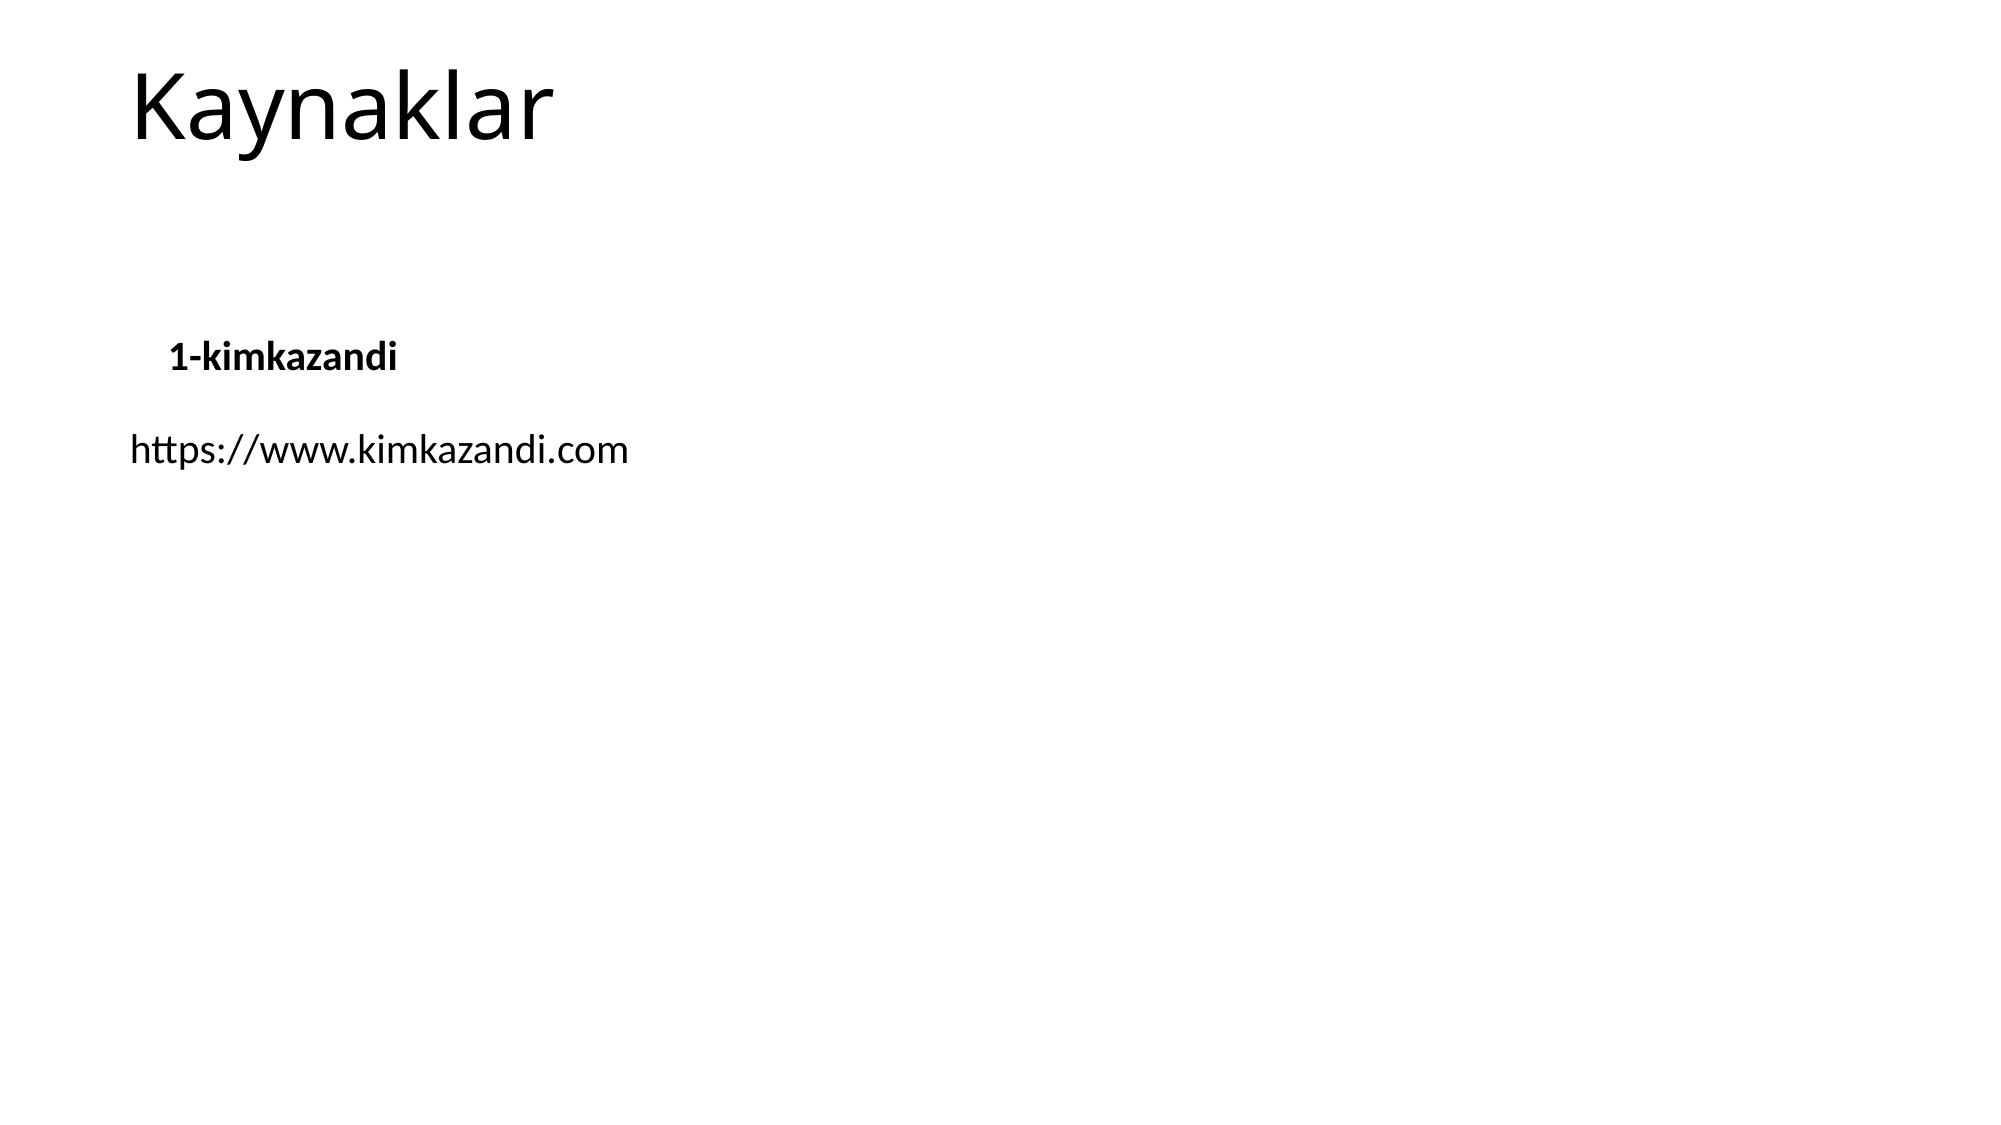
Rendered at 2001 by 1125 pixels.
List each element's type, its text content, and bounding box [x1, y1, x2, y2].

list 1-kimkazandi https://www.kimkazandi.com [115, 218, 1841, 1092]
title Kaynaklar [115, 33, 1841, 188]
